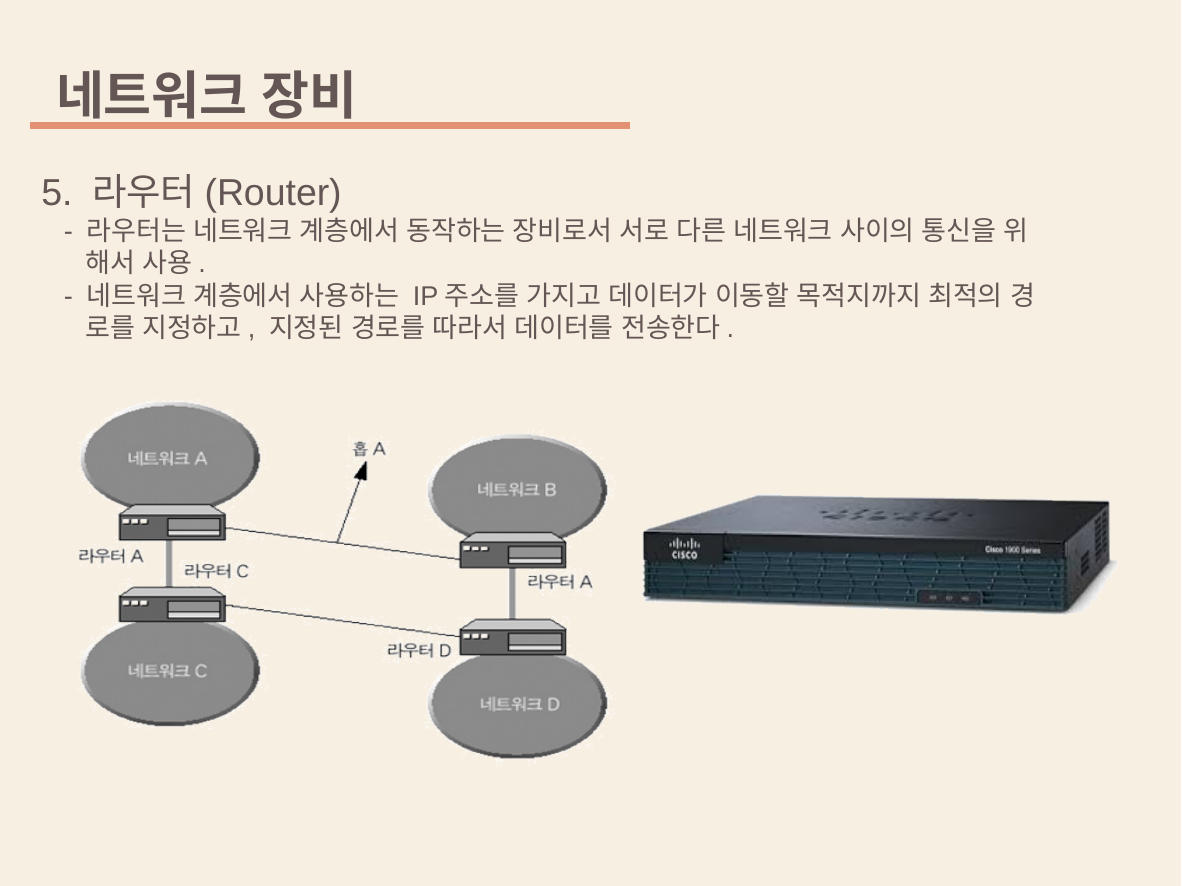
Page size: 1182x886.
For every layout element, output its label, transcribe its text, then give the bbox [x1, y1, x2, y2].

picture [26, 388, 1124, 772]
text_box 5. 라우터(Router) - 라우터는 네트워크 계층에서 동작하는 장비로서 서로 다른 네트워크 사이의 통신을 위 해서 사용. - 네트워크 계층에서 사용하는 IP주소를 가지고 데이터가 이동할 목적지까지 최적의 경 로를 지정하고, 지정된 경로를 따라서 데이터를 전송한다. [29, 161, 1124, 349]
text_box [26, 54, 630, 133]
